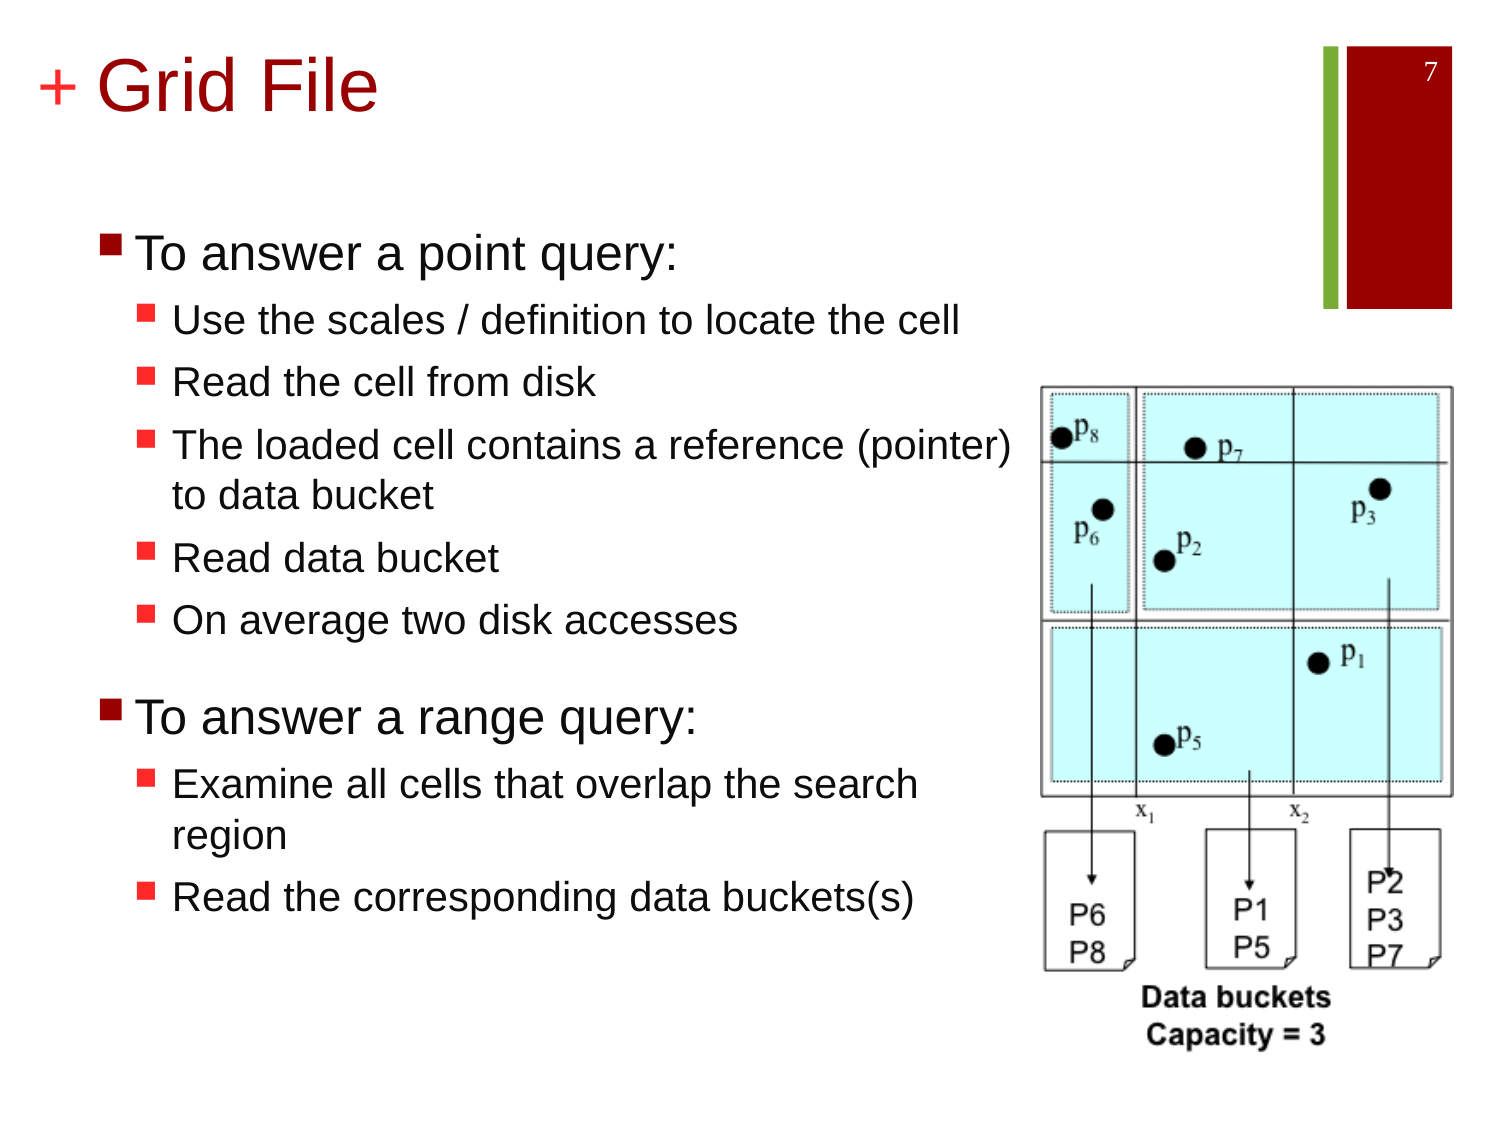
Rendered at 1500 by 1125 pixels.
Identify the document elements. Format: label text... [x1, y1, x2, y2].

slide_number 7 [1362, 39, 1454, 100]
list To answer a point query: Use the scales / definition to locate the cell Read the cell from disk The loaded cell contains a reference (pointer) to data bucket Read data bucket On average two disk accesses To answer a range query: Examine all cells that overlap the search region Read the corresponding data buckets(s) [81, 212, 1034, 1025]
title Grid File [81, 29, 1322, 213]
picture [1040, 384, 1454, 1060]
